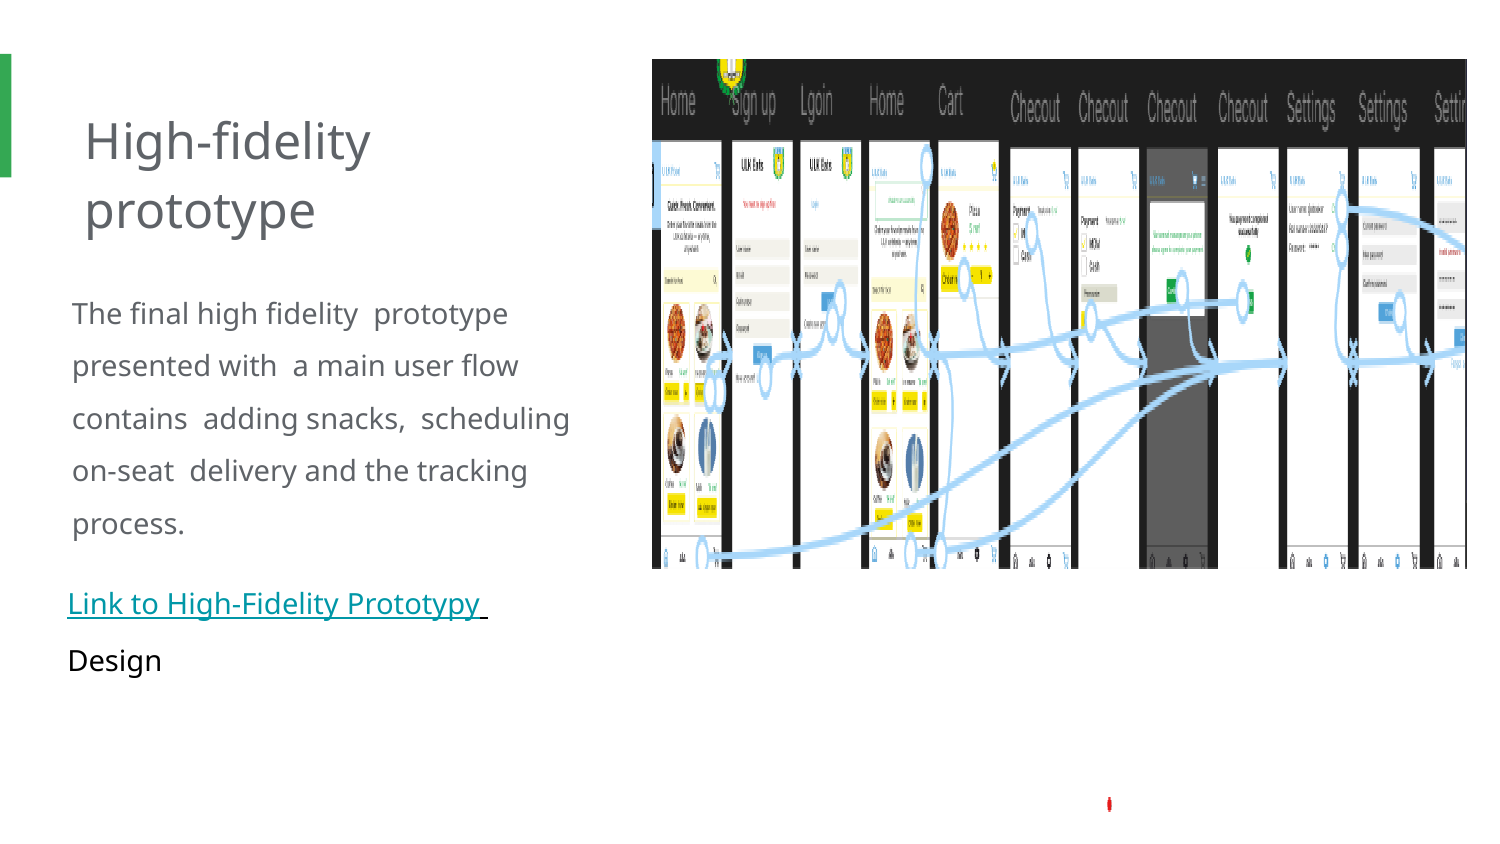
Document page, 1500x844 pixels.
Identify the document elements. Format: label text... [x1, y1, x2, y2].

picture [651, 58, 1467, 815]
text_box Link to High-Fidelity Prototypy Design [67, 550, 592, 693]
text_box The ﬁnal high ﬁdelity prototype presented with a main user ﬂow contains adding snacks, scheduling on-seat delivery and the tracking process. [33, 270, 646, 548]
text_box High-fidelity prototype [84, 85, 646, 254]
